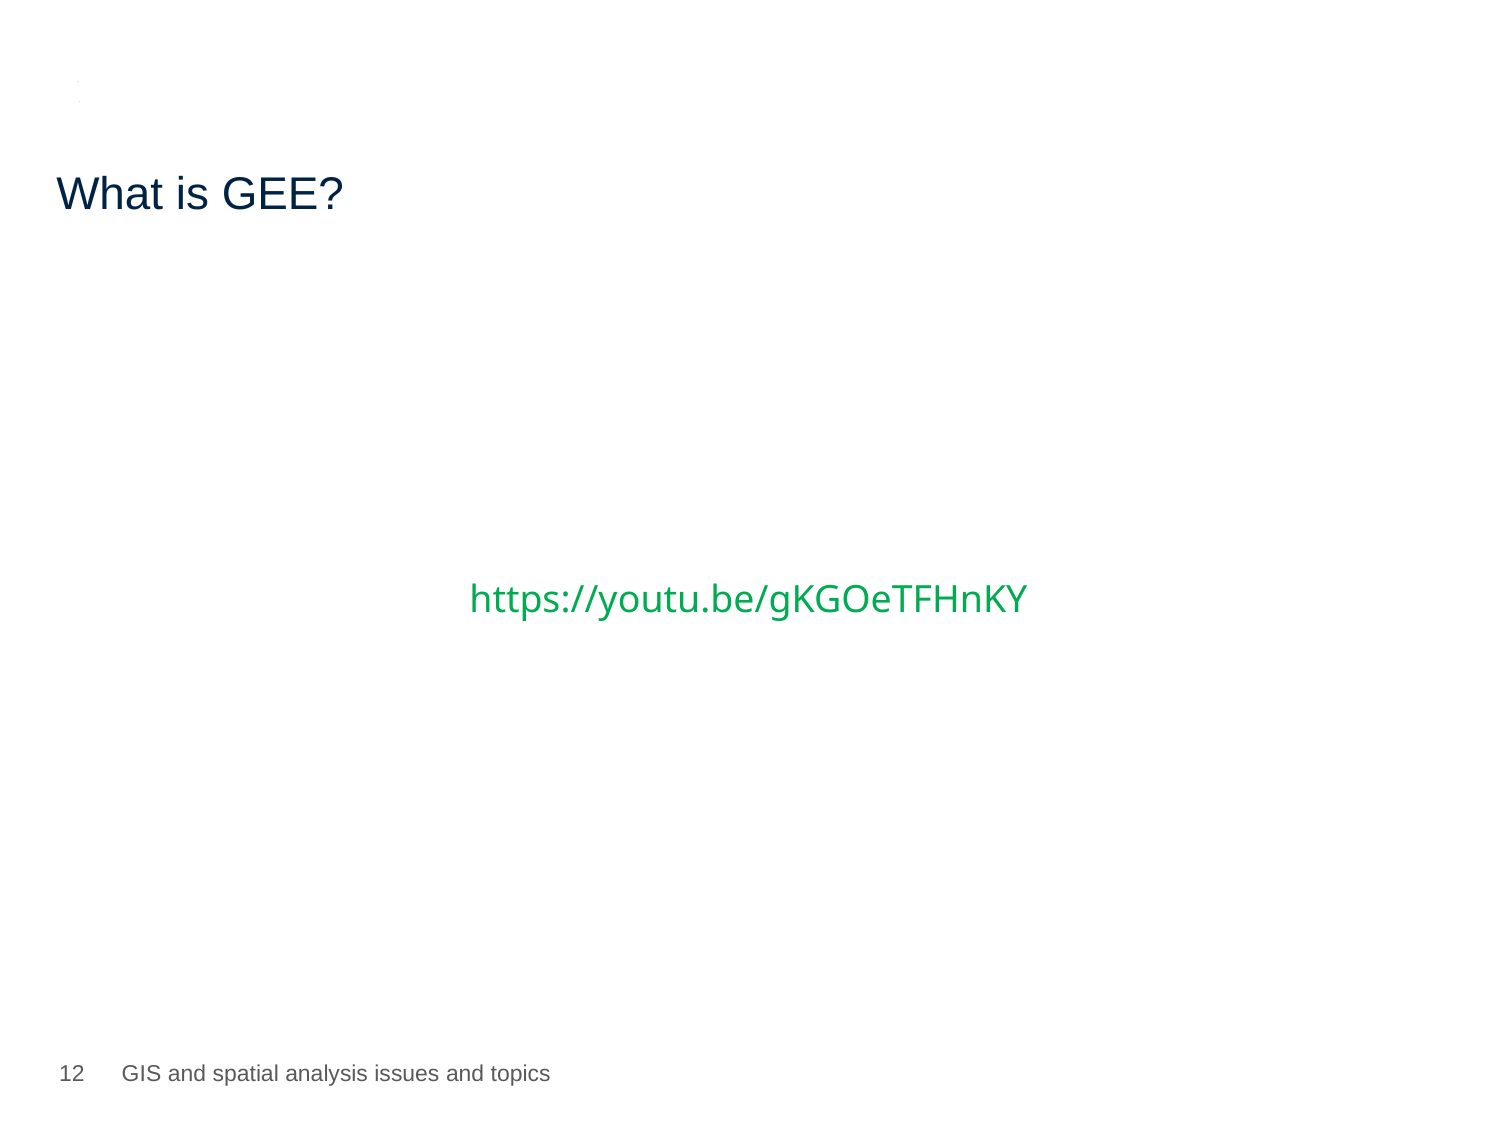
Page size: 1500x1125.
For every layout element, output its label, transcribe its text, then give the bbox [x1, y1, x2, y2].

footer GIS and spatial analysis issues and topics [121, 1042, 1092, 1103]
slide_number 11 [59, 1042, 112, 1103]
list https://youtu.be/gKGOeTFHnKY [56, 239, 1442, 995]
title What is GEE? [56, 49, 1441, 219]
